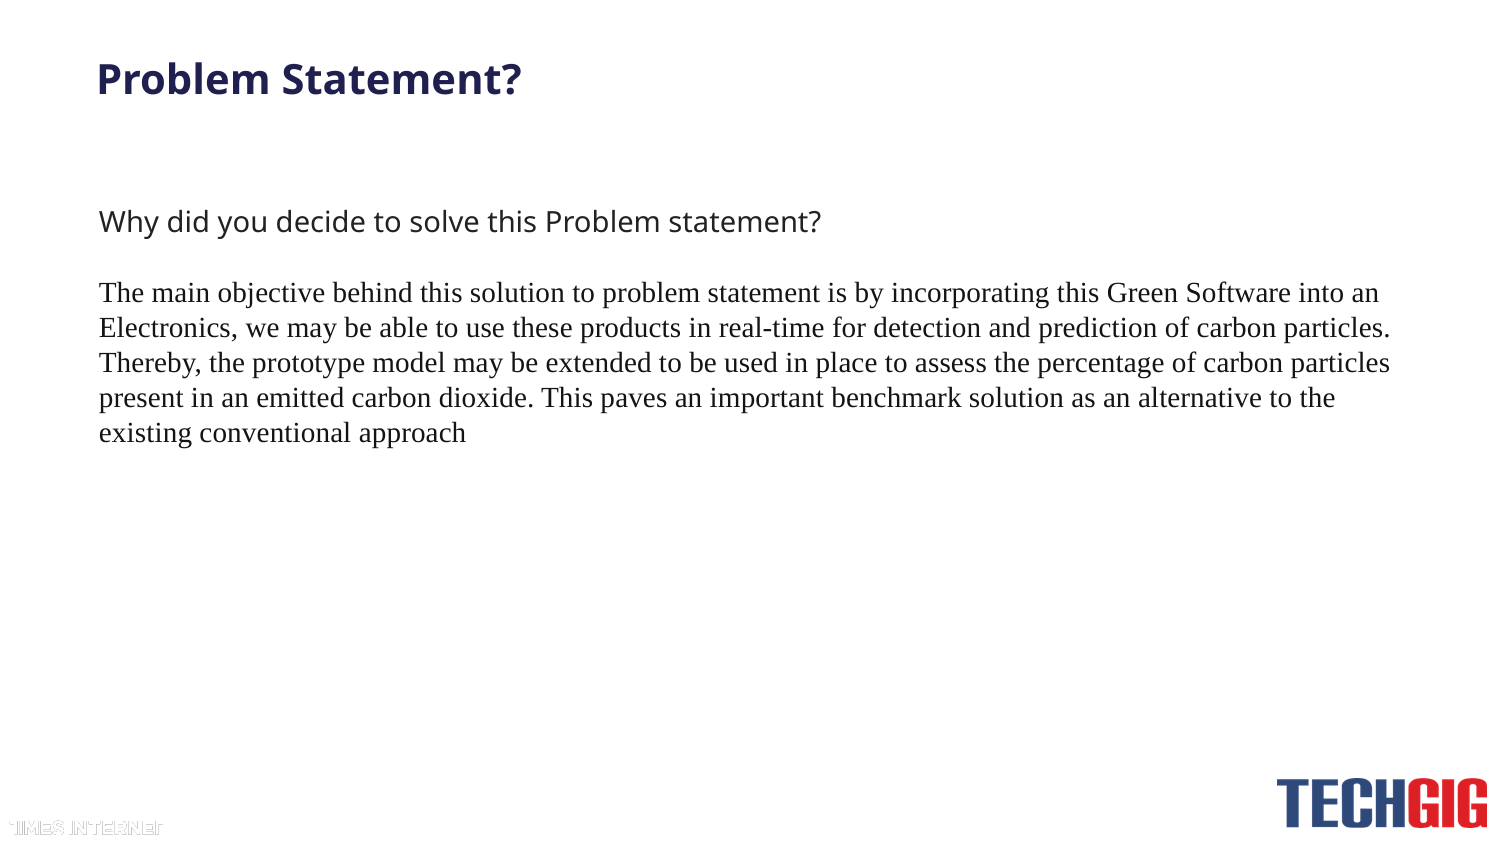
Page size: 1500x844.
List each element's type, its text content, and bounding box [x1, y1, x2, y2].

title Problem Statement? [81, 37, 1440, 133]
picture [8, 818, 164, 837]
picture [1277, 777, 1488, 828]
text_box Why did you decide to solve this Problem statement? The main objective behind this solution to problem statement is by incorporating this Green Software into an Electronics, we may be able to use these products in real-time for detection and prediction of carbon particles. Thereby, the prototype model may be extended to be used in place to assess the percentage of carbon particles present in an emitted carbon dioxide. This paves an important benchmark solution as an alternative to the existing conventional approach [84, 188, 1436, 749]
